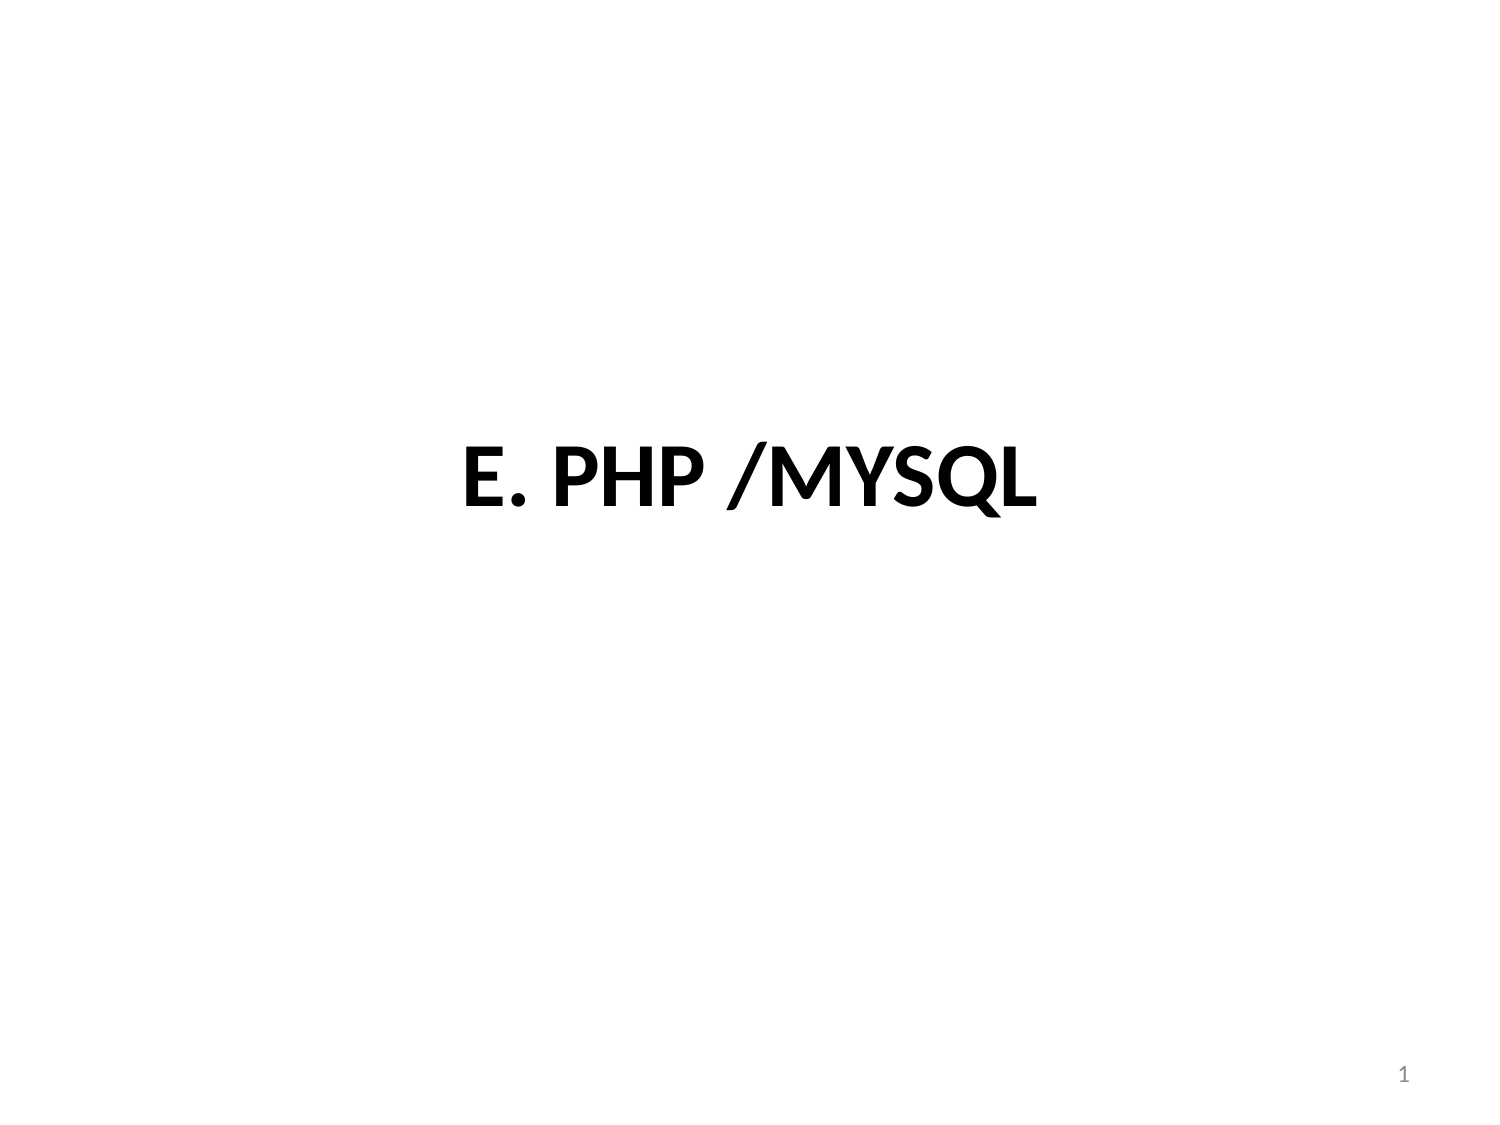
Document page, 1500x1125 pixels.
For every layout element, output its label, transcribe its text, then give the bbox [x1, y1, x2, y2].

slide_number 1 [1074, 1042, 1425, 1103]
title E. PHP /MYSQL [112, 349, 1388, 591]
